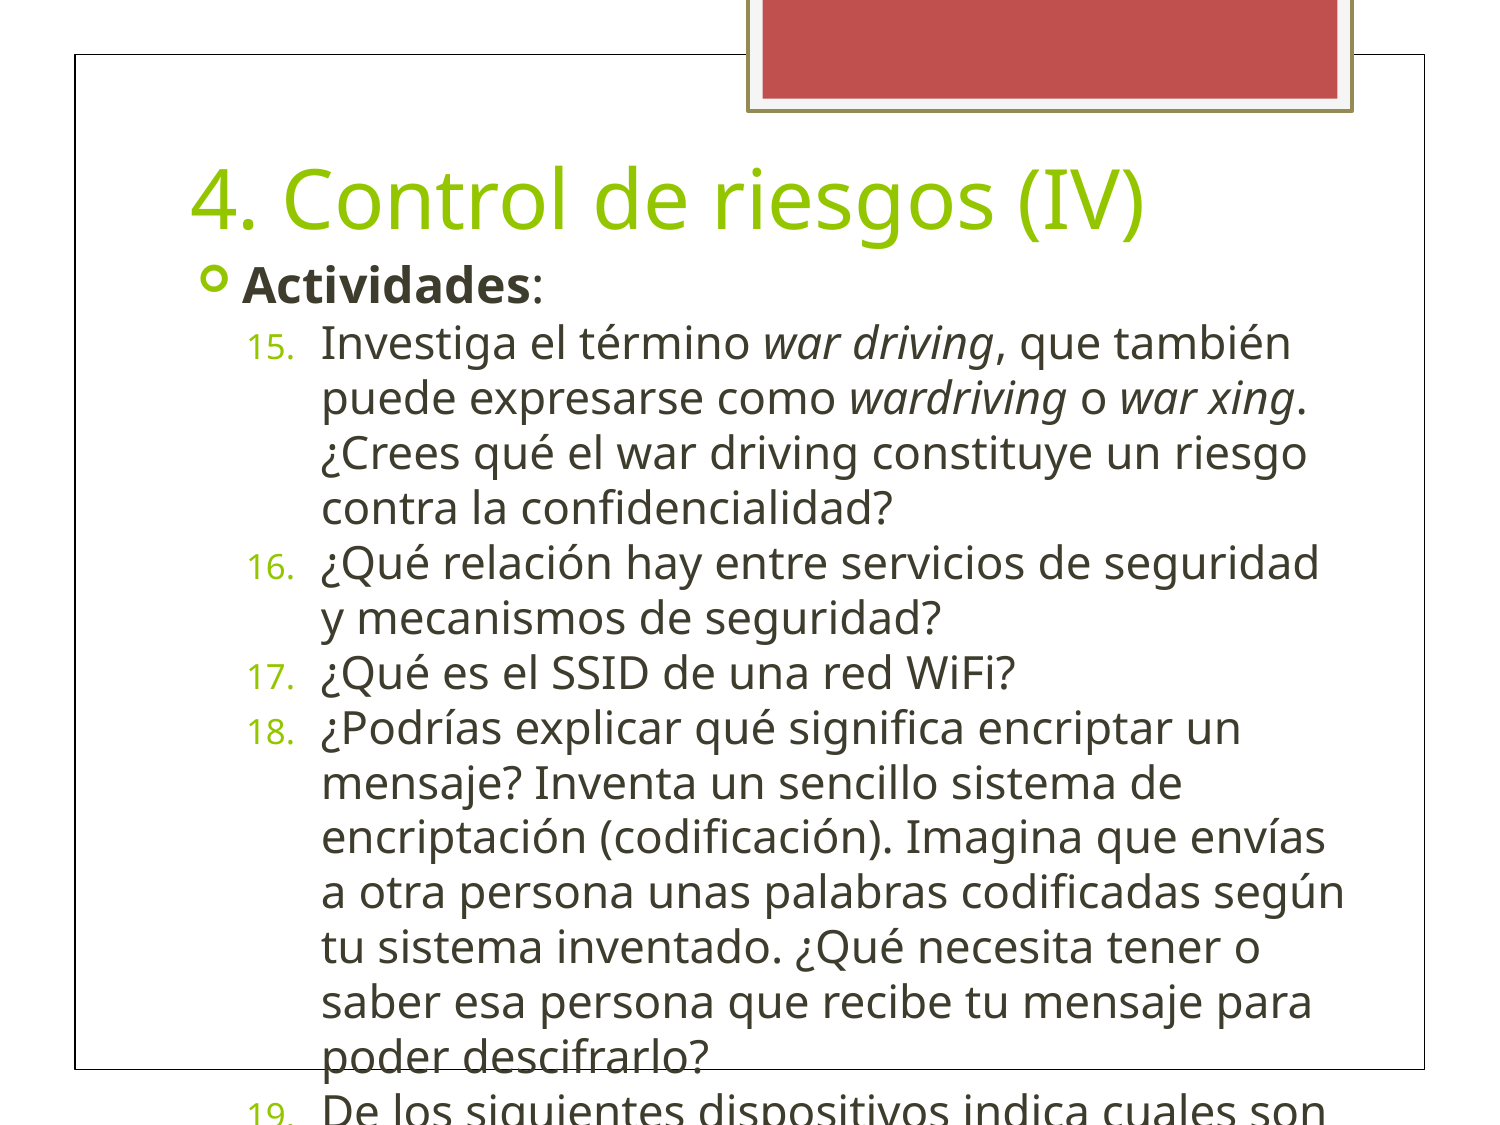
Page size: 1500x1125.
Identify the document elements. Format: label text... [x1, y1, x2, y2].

text_box Actividades: Investiga el término war driving, que también puede expresarse como wardriving o war xing. ¿Crees qué el war driving constituye un riesgo contra la confidencialidad? ¿Qué relación hay entre servicios de seguridad y mecanismos de seguridad? ¿Qué es el SSID de una red WiFi? ¿Podrías explicar qué significa encriptar un mensaje? Inventa un sencillo sistema de encriptación (codificación). Imagina que envías a otra persona unas palabras codificadas según tu sistema inventado. ¿Qué necesita tener o saber esa persona que recibe tu mensaje para poder descifrarlo? De los siguientes dispositivos indica cuales son los preventivos, detectores o correctores: Cortafuegos (firewall) Antivirus Extintor de fuegos Detector de humos Firma digital [171, 246, 1371, 1032]
text_box 4. Control de riesgos (IV) [175, 128, 1328, 246]
